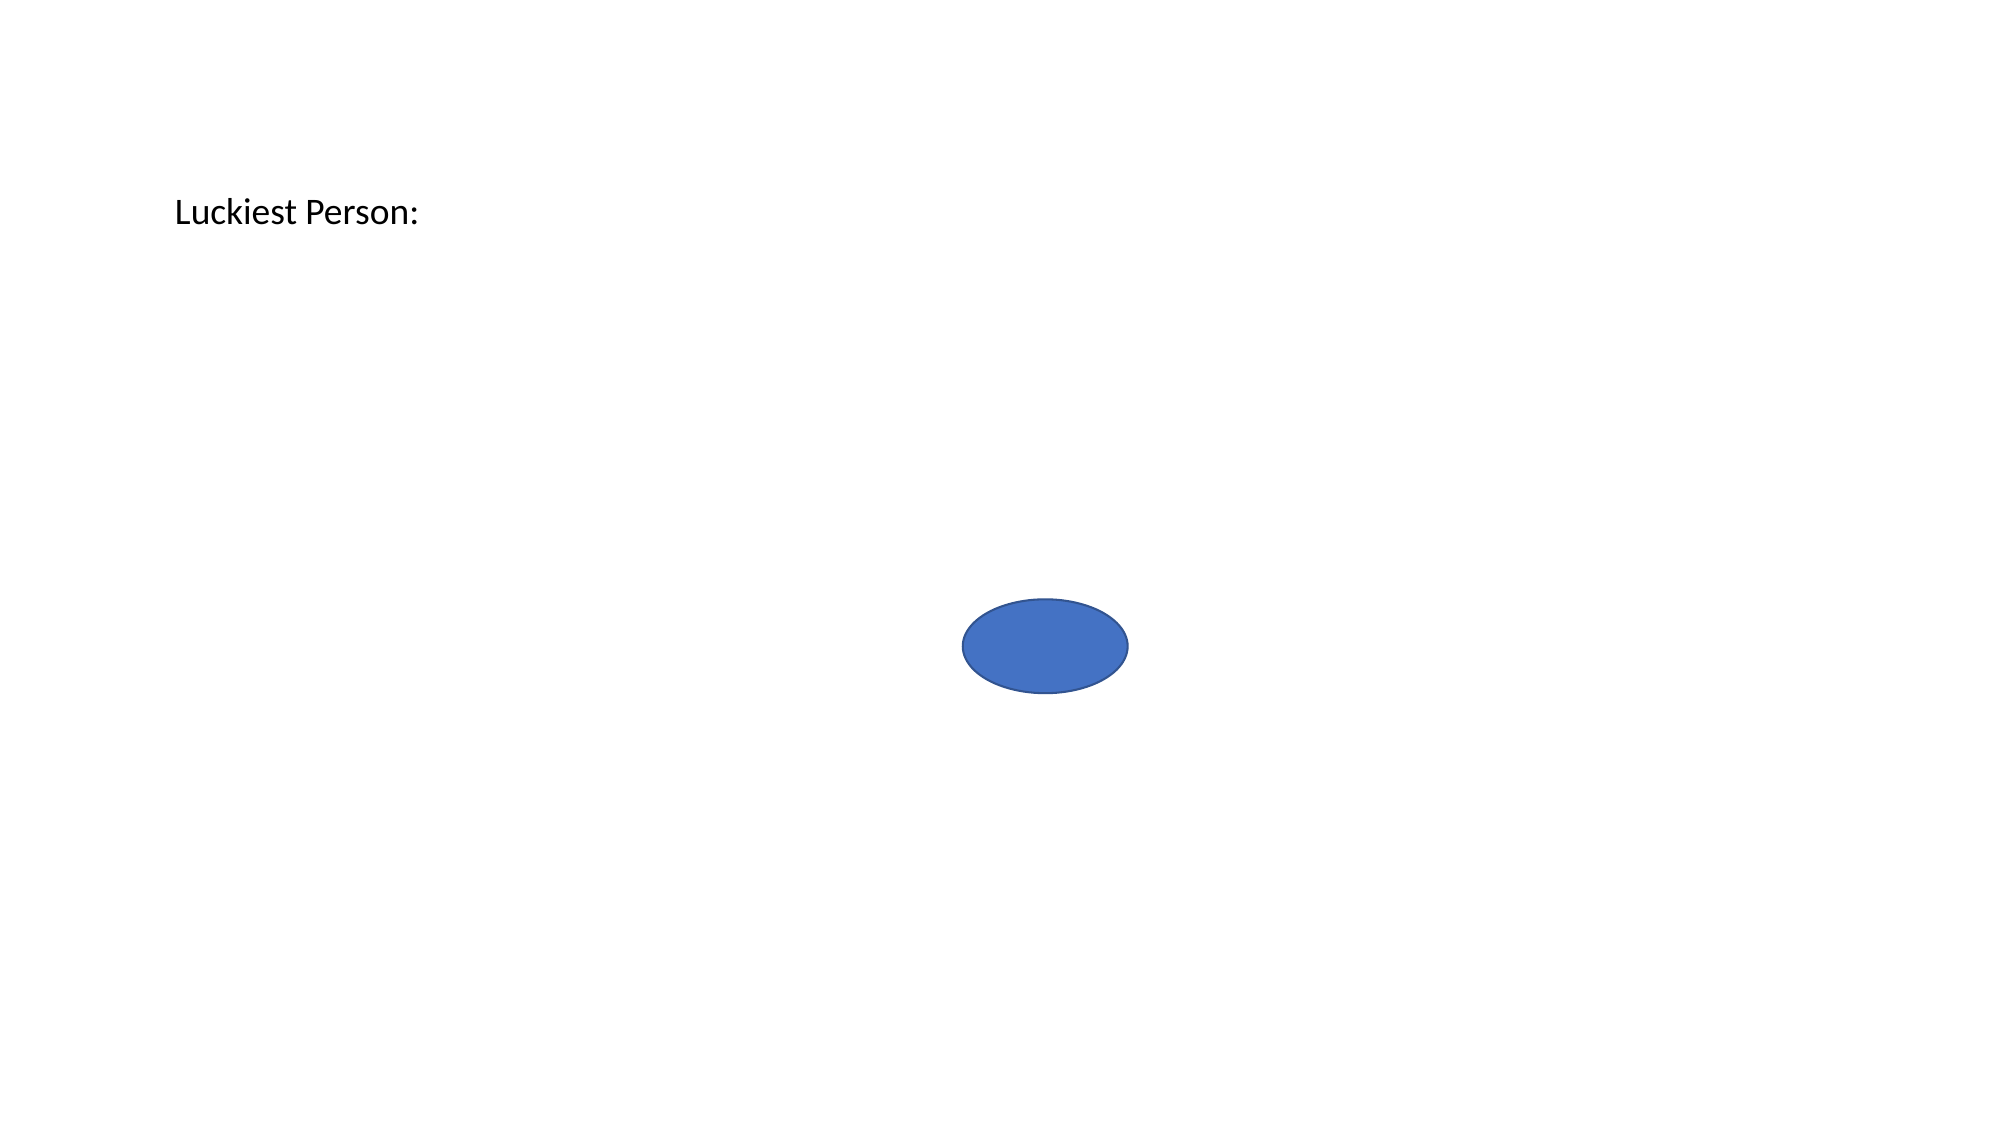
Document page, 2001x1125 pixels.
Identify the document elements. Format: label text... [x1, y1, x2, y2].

text_box [961, 598, 1129, 695]
text_box Luckiest Person: [160, 179, 580, 240]
